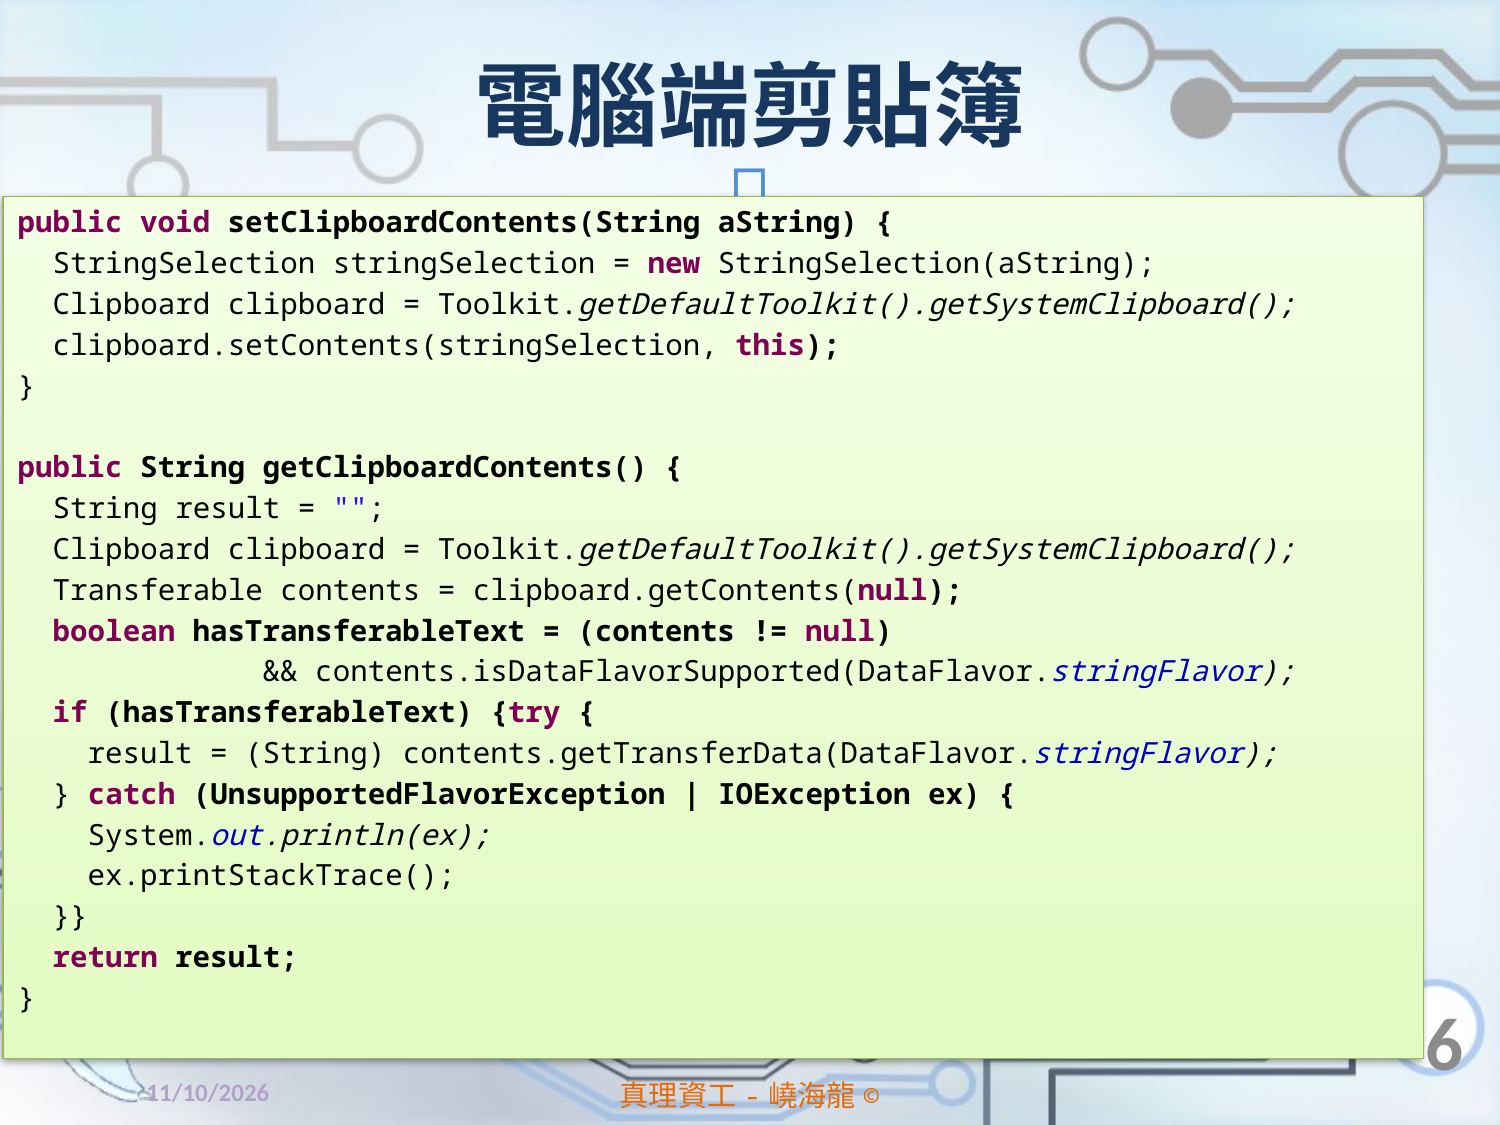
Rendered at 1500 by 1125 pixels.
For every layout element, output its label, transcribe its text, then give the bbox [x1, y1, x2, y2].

picture [0, 0, 1500, 1125]
title 電腦端剪貼簿 [75, 8, 1425, 197]
slide_number 6 [1340, 1010, 1478, 1071]
footer 真理資工-嶢海龍© [512, 1065, 988, 1125]
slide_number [0, 1061, 285, 1122]
list public void setClipboardContents(String aString) { StringSelection stringSelection = new StringSelection(aString); Clipboard clipboard = Toolkit.getDefaultToolkit().getSystemClipboard(); clipboard.setContents(stringSelection, this); } public String getClipboardContents() { String result = ""; Clipboard clipboard = Toolkit.getDefaultToolkit().getSystemClipboard(); Transferable contents = clipboard.getContents(null); boolean hasTransferableText = (contents != null) && contents.isDataFlavorSupported(DataFlavor.stringFlavor); if (hasTransferableText) {try { result = (String) contents.getTransferData(DataFlavor.stringFlavor); } catch (UnsupportedFlavorException | IOException ex) { System.out.println(ex); ex.printStackTrace(); }} return result; } [2, 196, 1424, 1059]
